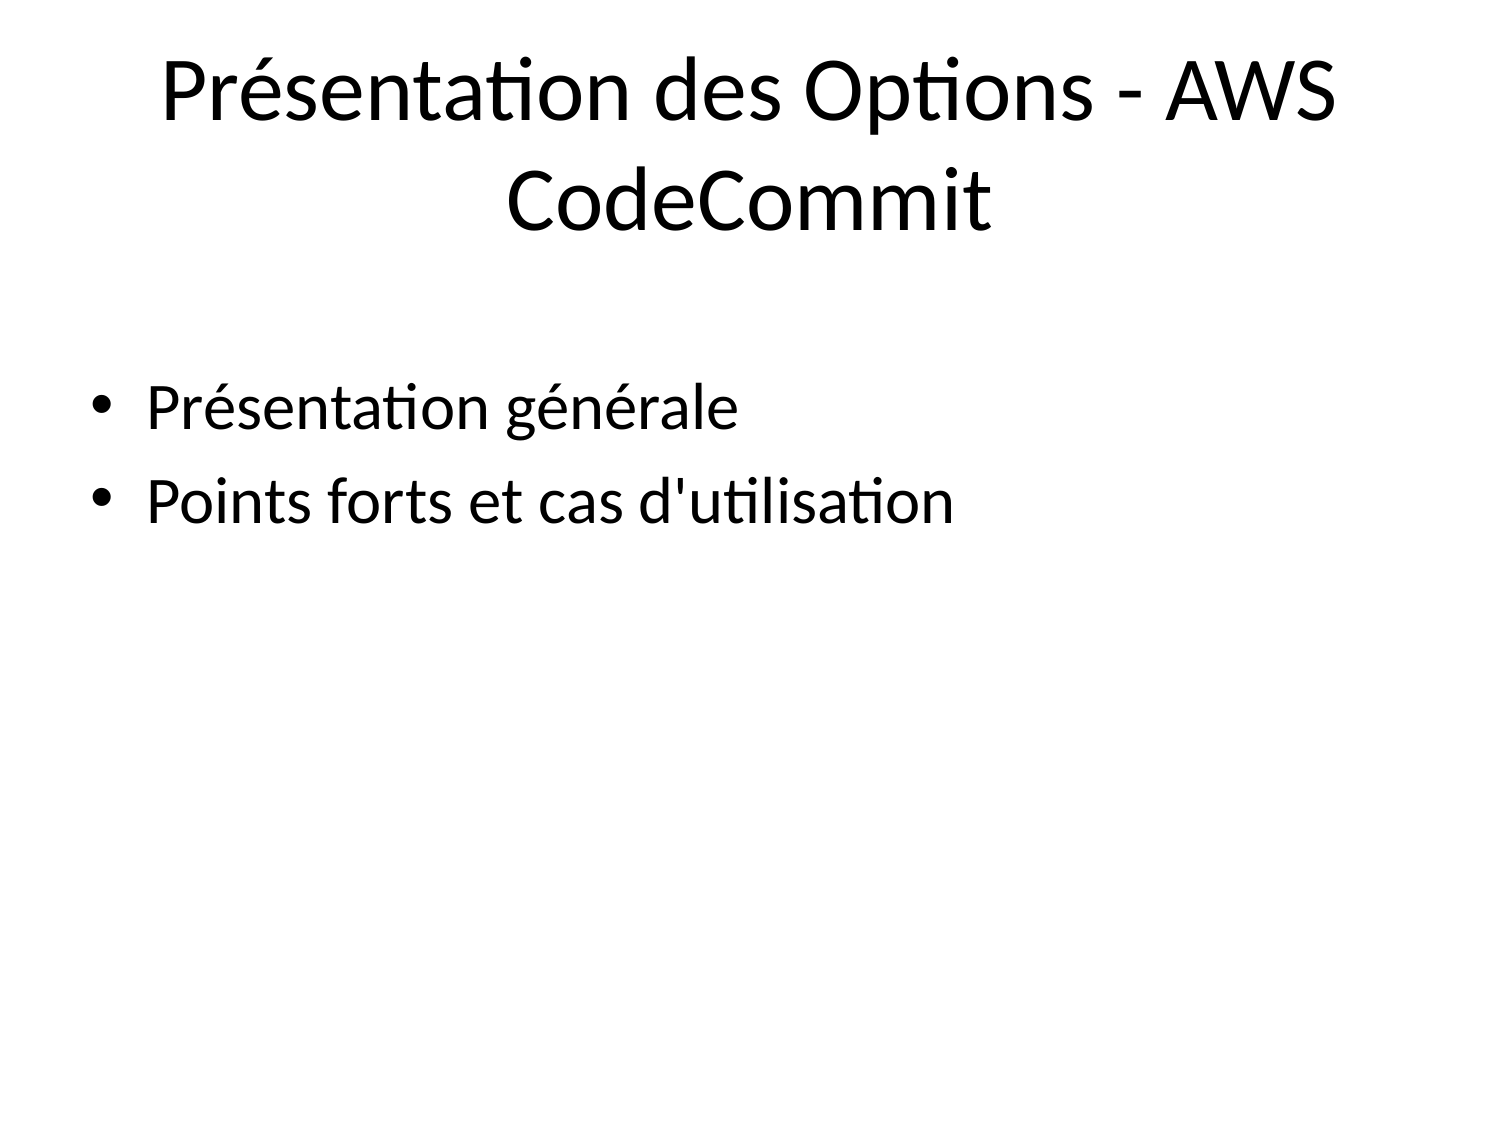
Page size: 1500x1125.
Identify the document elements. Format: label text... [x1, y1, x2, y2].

list Présentation générale Points forts et cas d'utilisation [75, 262, 1425, 1005]
title Présentation des Options - AWS CodeCommit [75, 45, 1425, 233]
